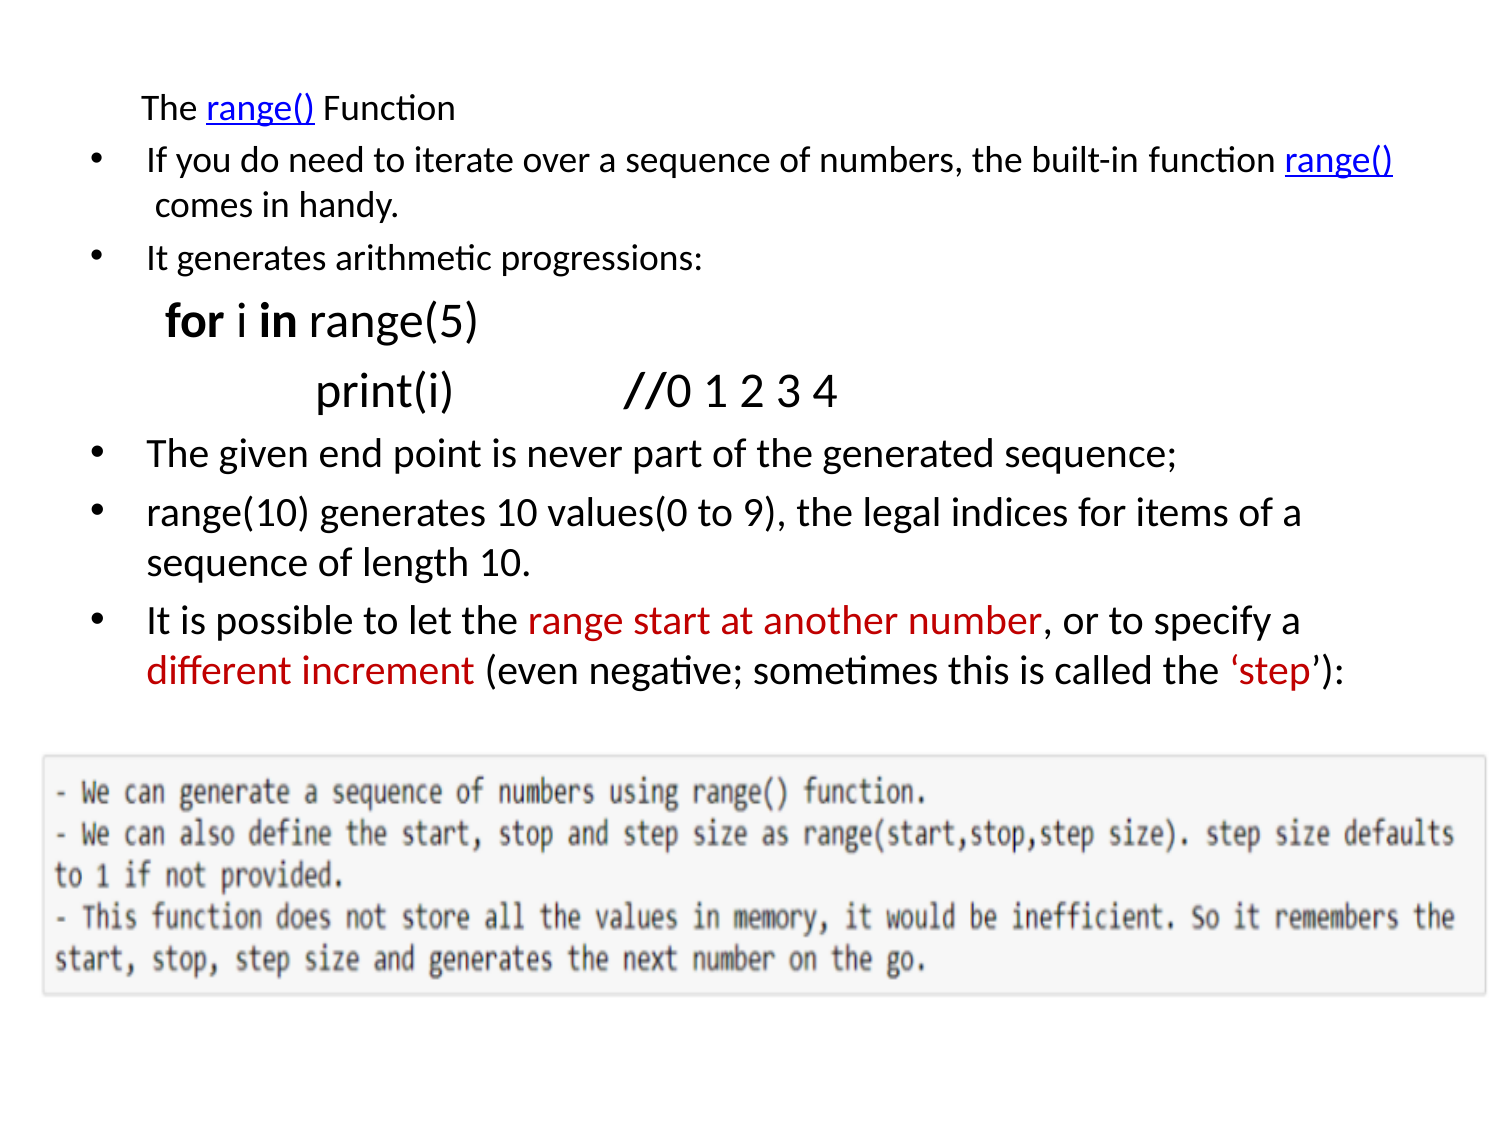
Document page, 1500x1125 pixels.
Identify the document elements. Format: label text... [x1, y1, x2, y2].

picture [37, 742, 1493, 1013]
list The range() Function If you do need to iterate over a sequence of numbers, the built-in function range() comes in handy. It generates arithmetic progressions: for i in range(5) print(i) //0 1 2 3 4 The given end point is never part of the generated sequence; range(10) generates 10 values(0 to 9), the legal indices for items of a sequence of length 10. It is possible to let the range start at another number, or to specify a different increment (even negative; sometimes this is called the ‘step’): [75, 75, 1425, 741]
